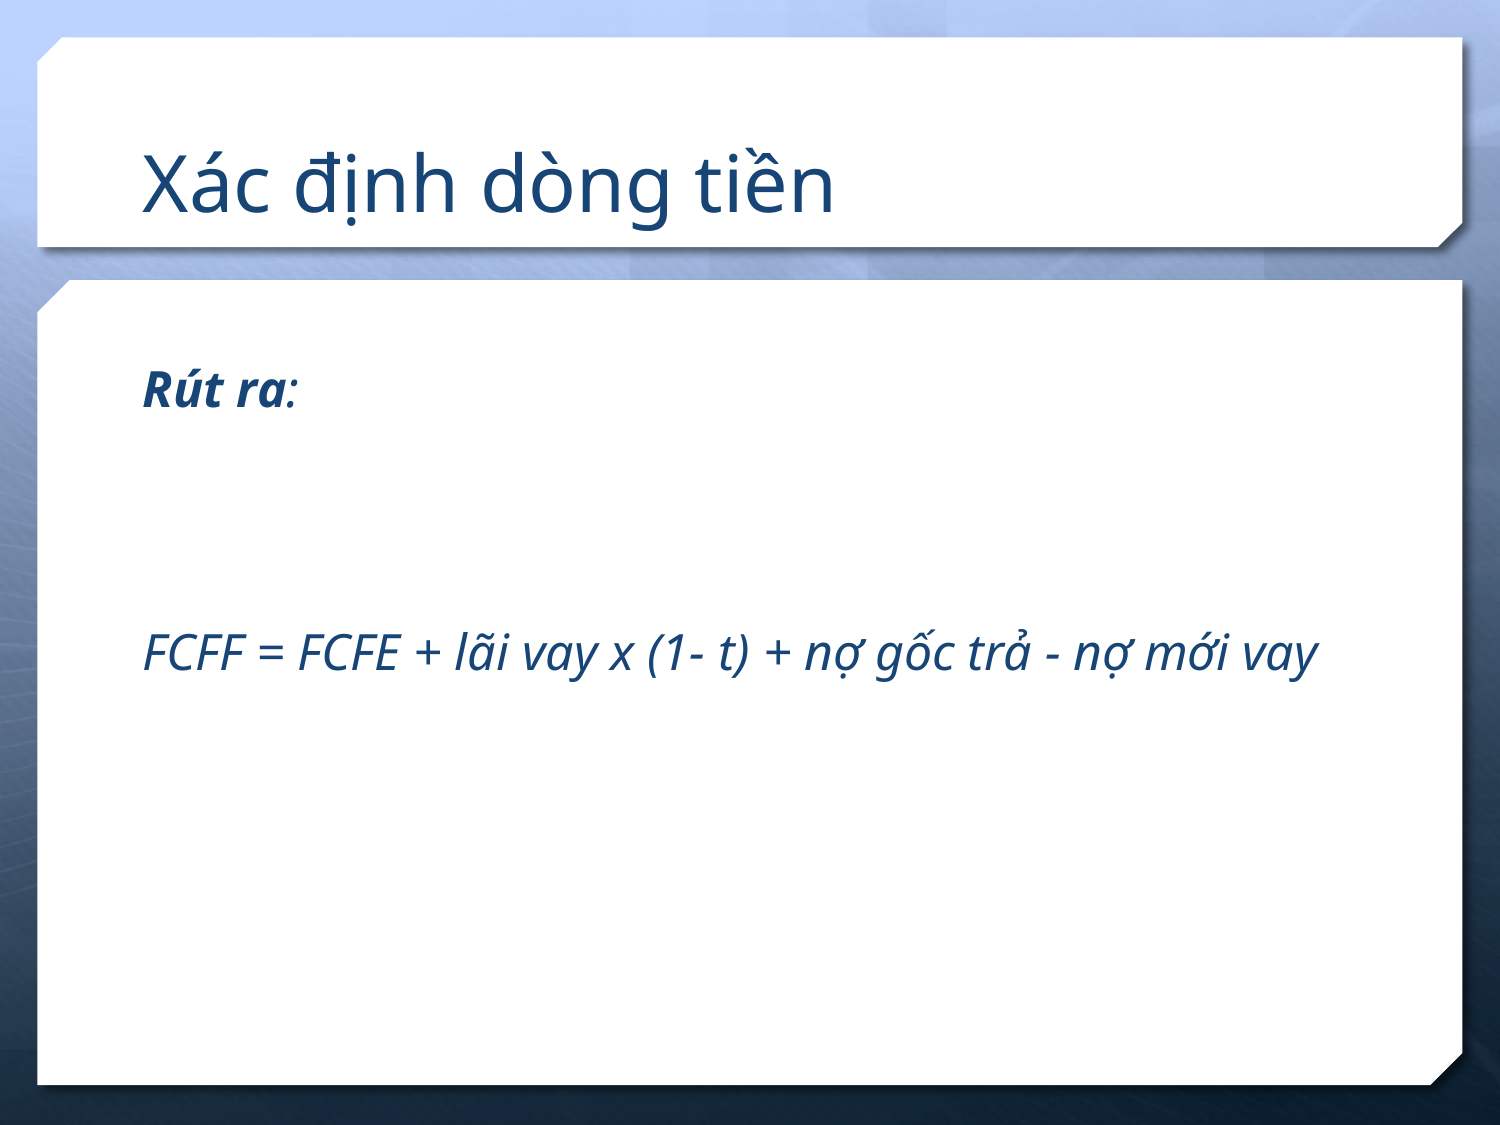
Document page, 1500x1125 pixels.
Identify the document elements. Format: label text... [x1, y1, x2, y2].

list Rút ra: FCFF = FCFE + lãi vay x (1- t) + nợ gốc trả - nợ mới vay [127, 319, 1372, 978]
title Xác định dòng tiền [127, 48, 1372, 236]
